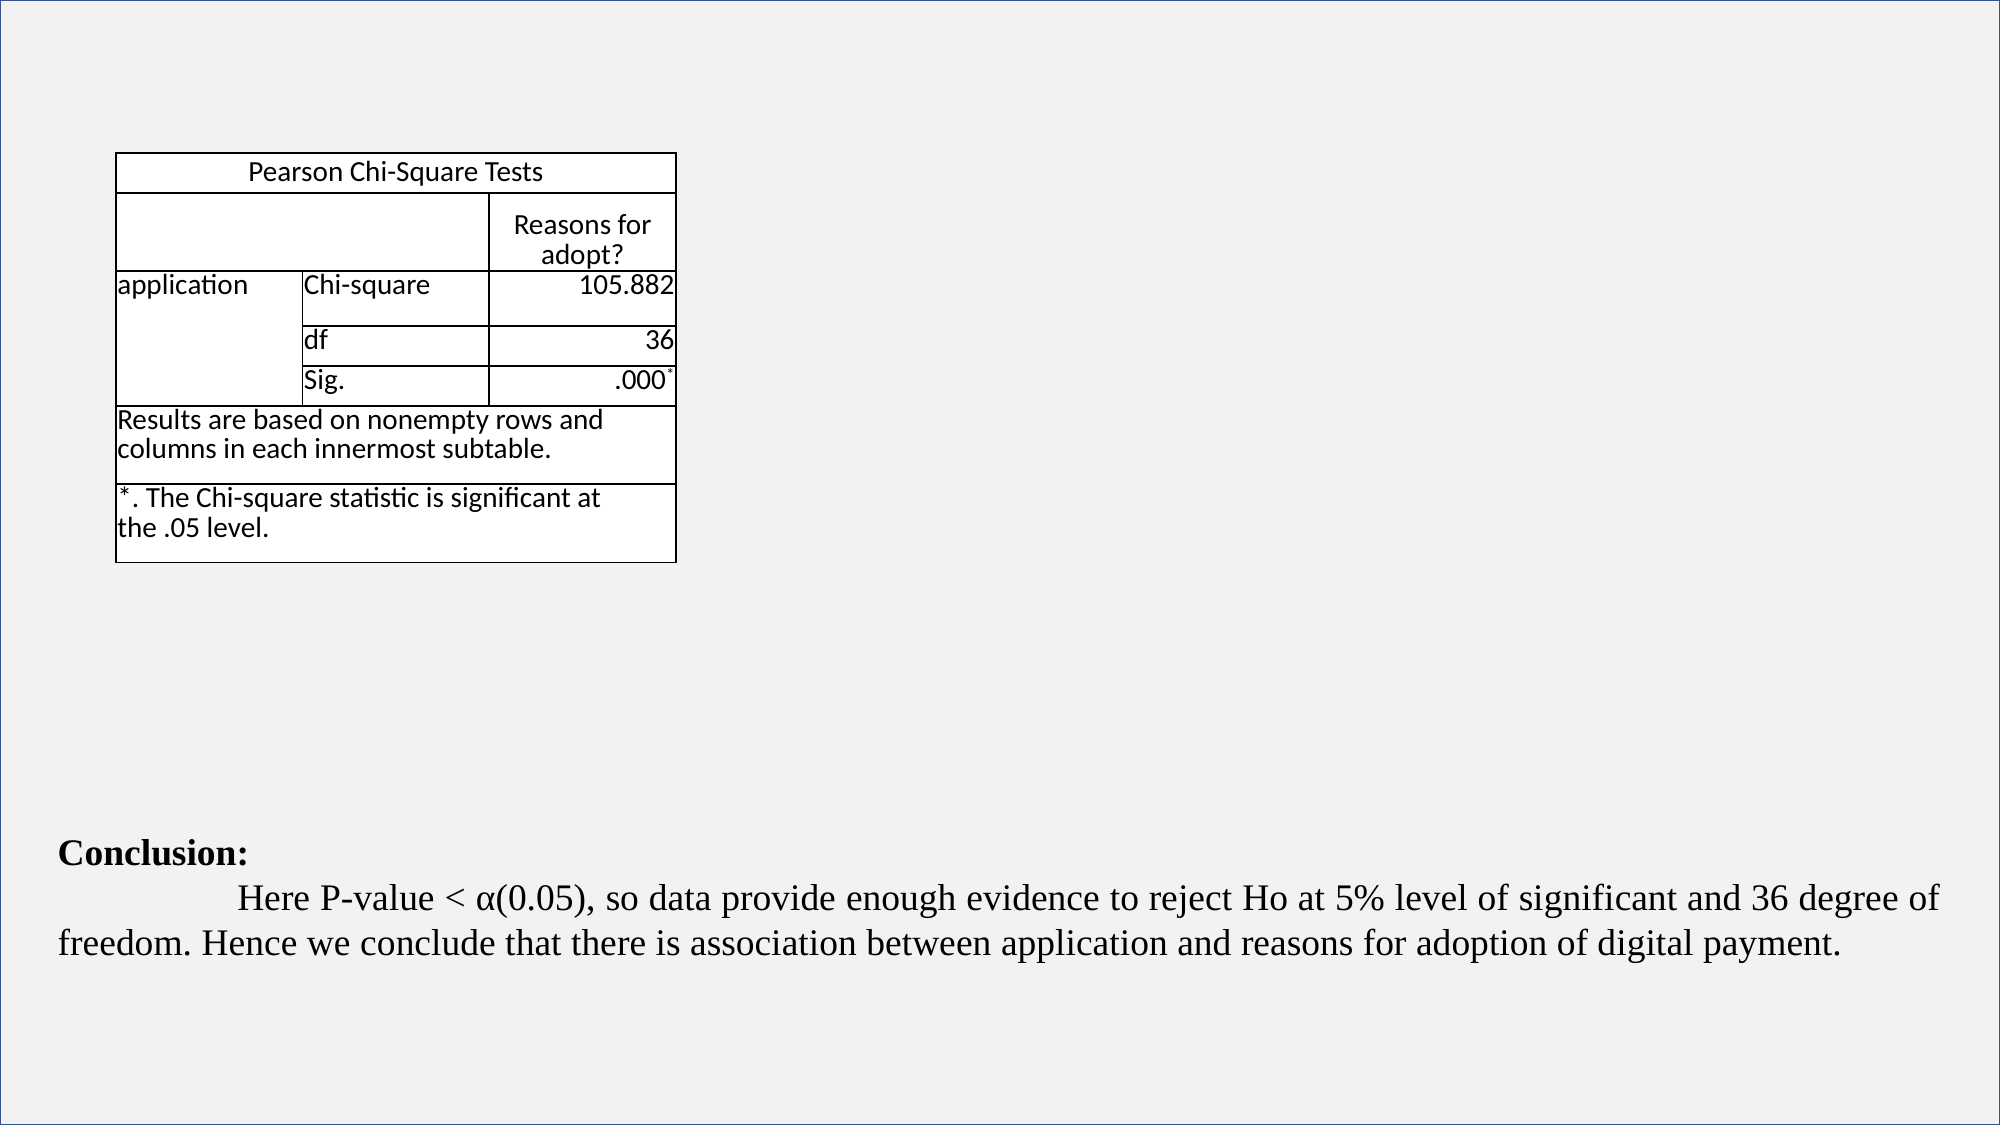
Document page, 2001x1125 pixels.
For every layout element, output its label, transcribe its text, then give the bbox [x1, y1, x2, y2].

table_cell 36 [490, 327, 675, 365]
table_header Pearson Chi-Square Tests [117, 154, 675, 192]
table_cell Results are based on nonempty rows and columns in each innermost subtable. [117, 407, 675, 483]
table_cell Chi-square [303, 272, 488, 325]
table_cell .000* [490, 367, 675, 405]
table_cell [117, 194, 488, 270]
text_box Conclusion: Here P-value < α(0.05), so data provide enough evidence to reject Ho at 5% level of significant and 36 degree of freedom. Hence we conclude that there is association between application and reasons for adoption of digital payment. [42, 820, 1958, 971]
text_box [0, 0, 2000, 1125]
table_cell Sig. [303, 367, 488, 405]
table_cell Reasons for adopt? [490, 194, 675, 270]
table_cell application [117, 272, 302, 405]
table_cell *. The Chi-square statistic is significant at the .05 level. [117, 485, 675, 562]
table_cell df [303, 327, 488, 365]
table_cell 105.882 [490, 272, 675, 325]
